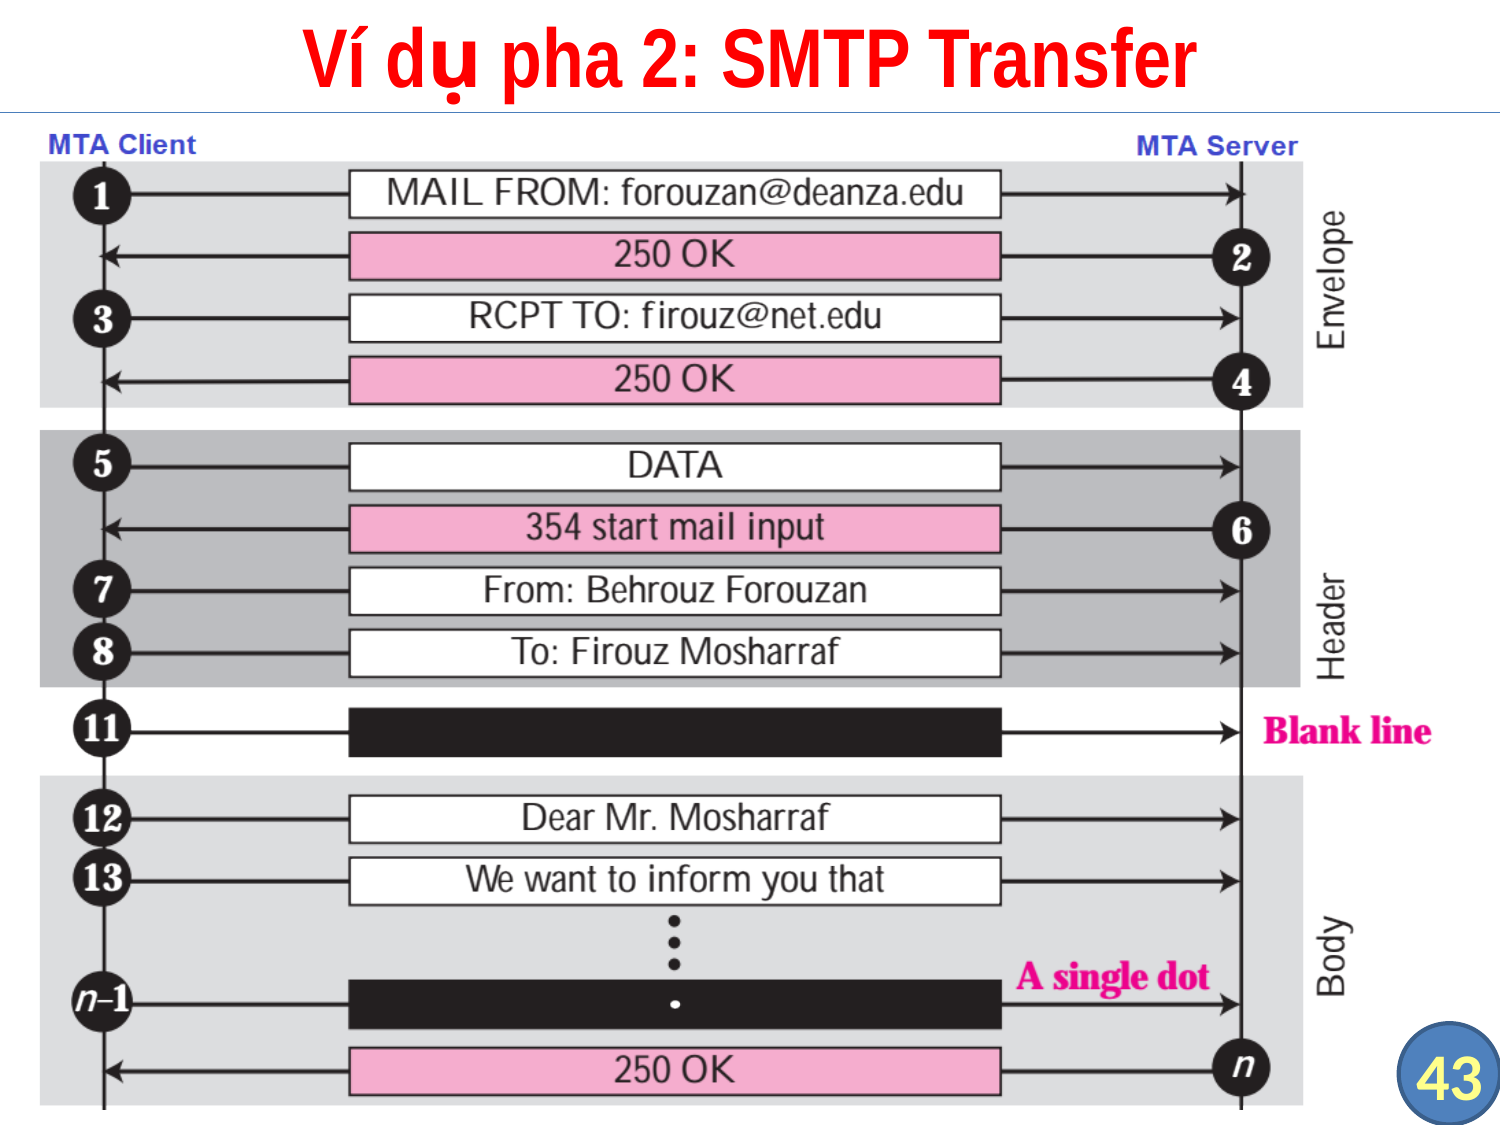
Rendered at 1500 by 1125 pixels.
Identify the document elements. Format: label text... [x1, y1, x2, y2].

picture [33, 112, 1438, 1110]
title Ví dụ pha 2: SMTP Transfer [0, 0, 1500, 113]
slide_number 43 [1399, 1023, 1500, 1125]
